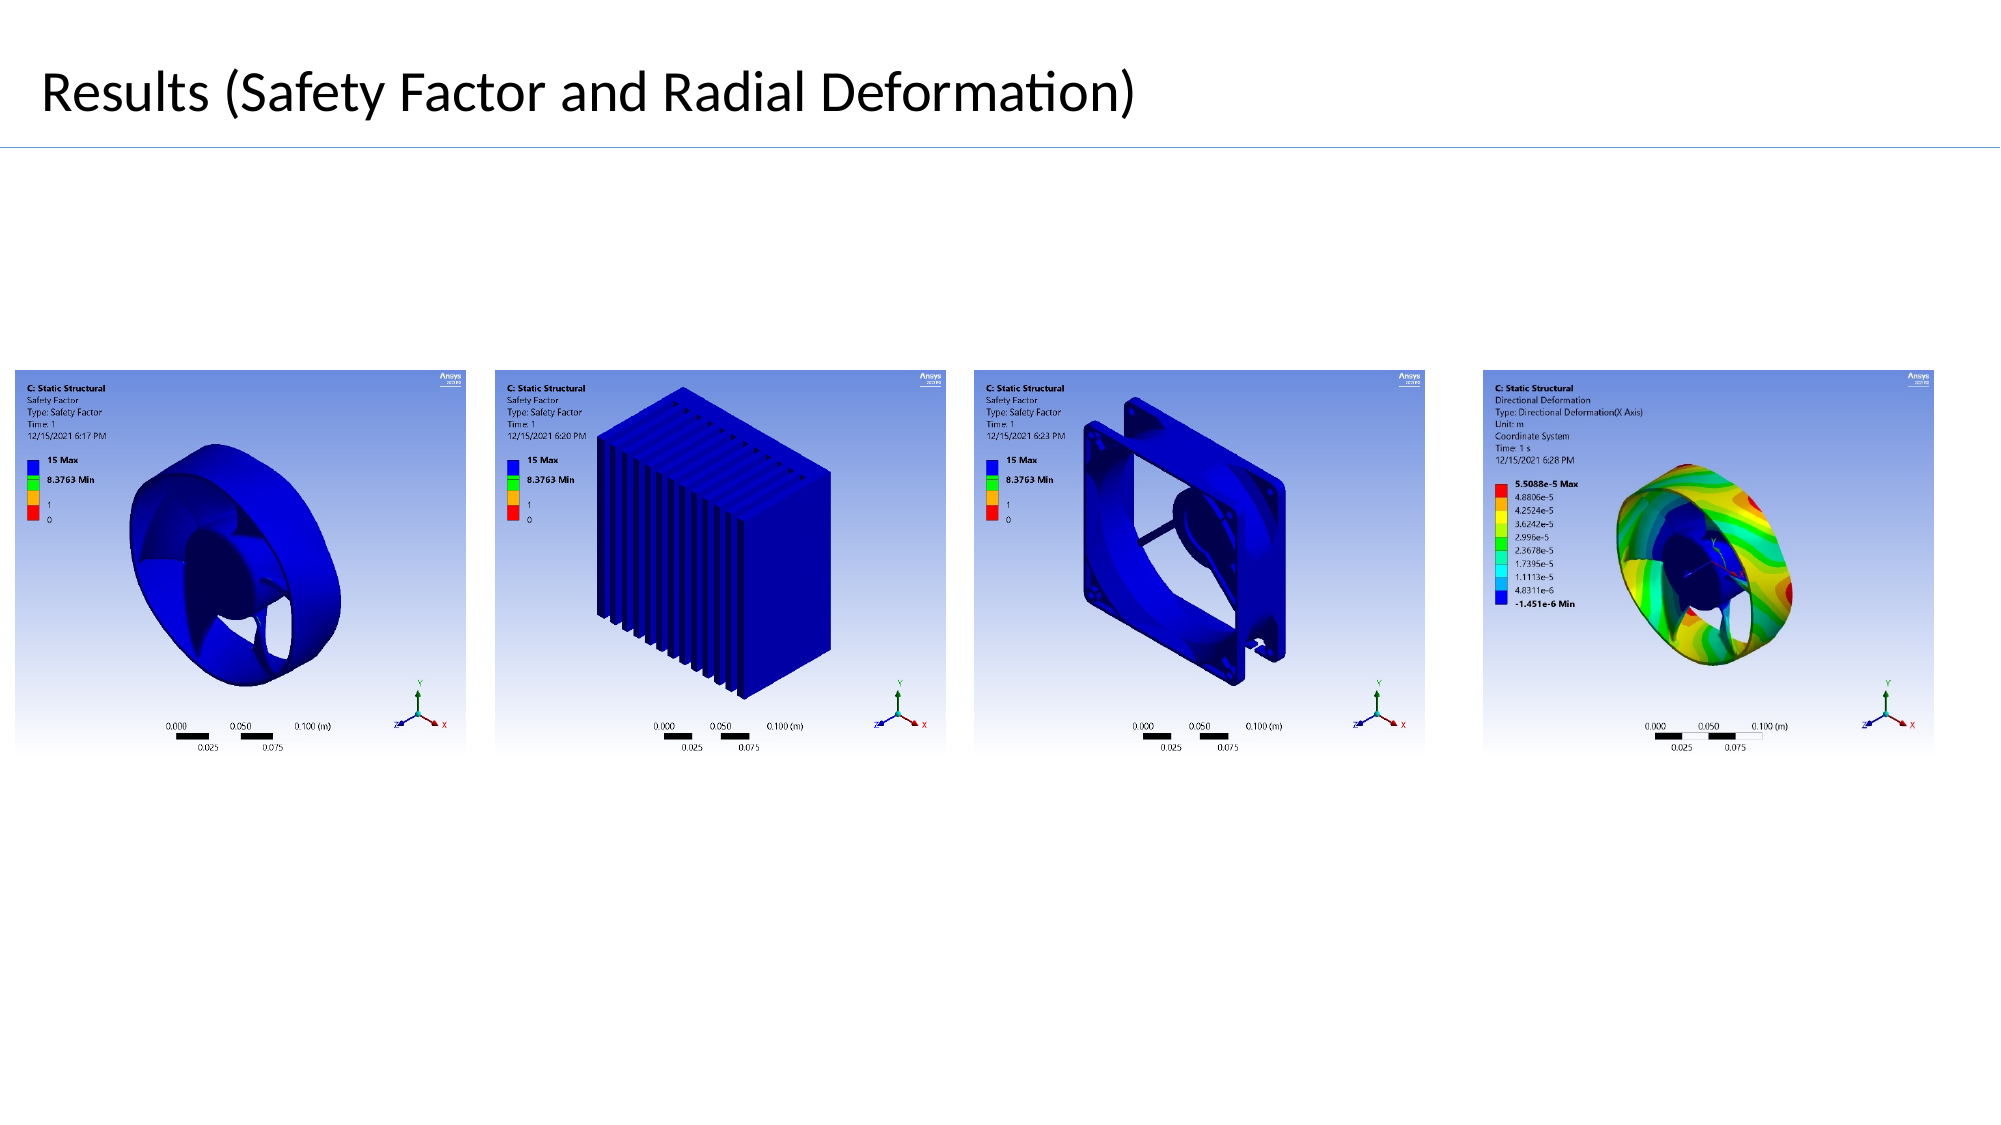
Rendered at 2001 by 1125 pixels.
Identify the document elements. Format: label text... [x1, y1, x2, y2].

text_box Results (Safety Factor and Radial Deformation) [26, 45, 1571, 130]
picture [15, 370, 466, 755]
picture [974, 370, 1425, 755]
picture [1483, 370, 1934, 755]
picture [495, 370, 946, 755]
